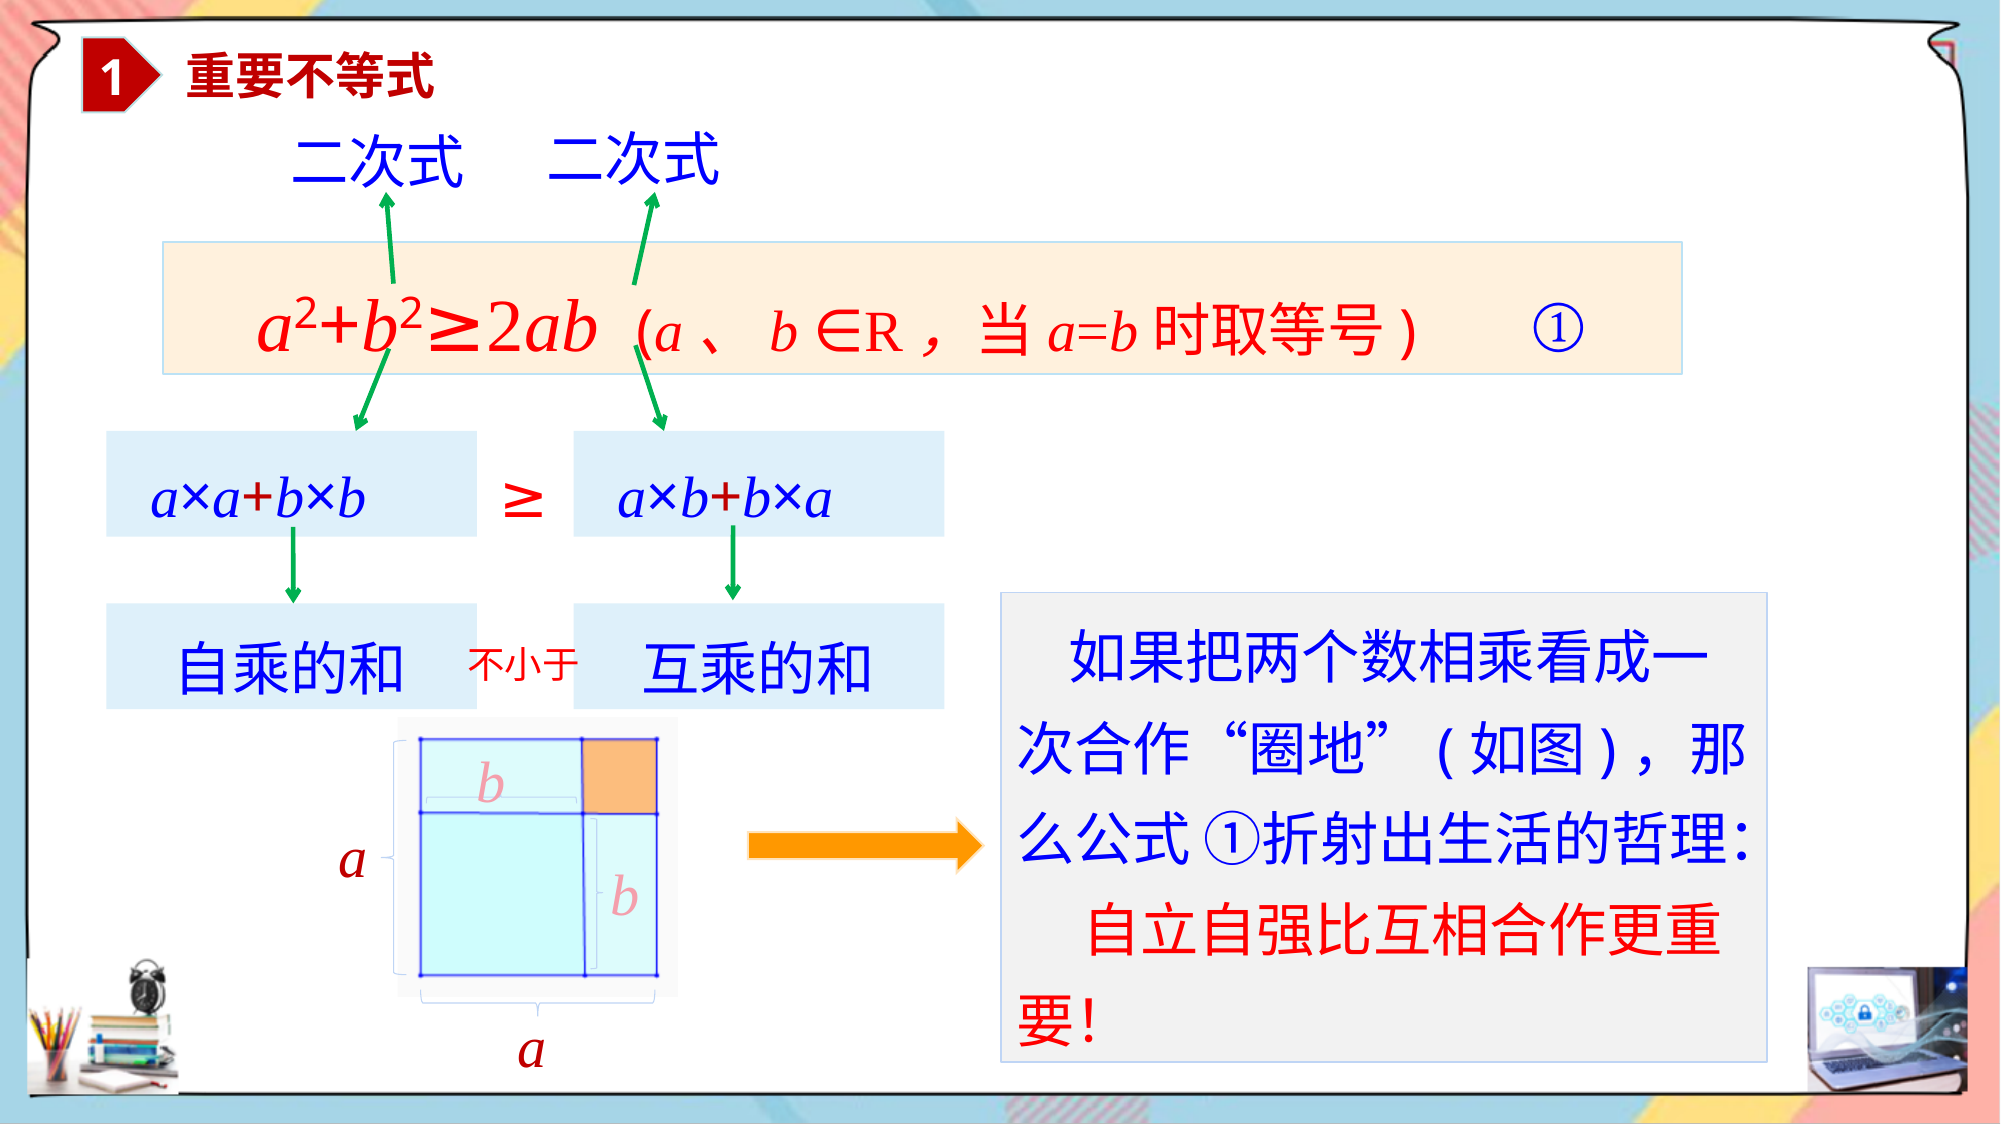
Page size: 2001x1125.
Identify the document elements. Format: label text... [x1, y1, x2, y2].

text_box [635, 345, 664, 431]
text_box a2+b2≥2ab (a、b ∈R，当a=b时取等号) ① [163, 242, 1683, 374]
text_box 不小于 [452, 619, 595, 694]
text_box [386, 191, 394, 284]
text_box 1 [82, 37, 163, 113]
text_box [573, 997, 656, 1004]
text_box 互乘的和 [573, 603, 945, 710]
text_box 二次式 [275, 105, 549, 203]
text_box 如果把两个数相乘看成一次合作“圈地”(如图)，那么公式 ①折射出生活的哲理： 自立自强比互相合作更重要！ [1001, 592, 1768, 1062]
text_box [420, 997, 503, 1004]
text_box [393, 740, 397, 975]
picture [0, 0, 2001, 1125]
text_box 重要不等式 [162, 44, 761, 105]
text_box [633, 191, 655, 286]
text_box a [503, 997, 573, 1087]
text_box a [323, 790, 393, 897]
text_box 二次式 [504, 94, 773, 200]
text_box a×a+b×b [106, 430, 477, 537]
text_box [746, 816, 986, 876]
text_box ≥ [484, 430, 563, 537]
text_box 自乘的和 [106, 603, 477, 710]
text_box a×b+b×a [573, 430, 945, 537]
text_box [355, 348, 389, 431]
